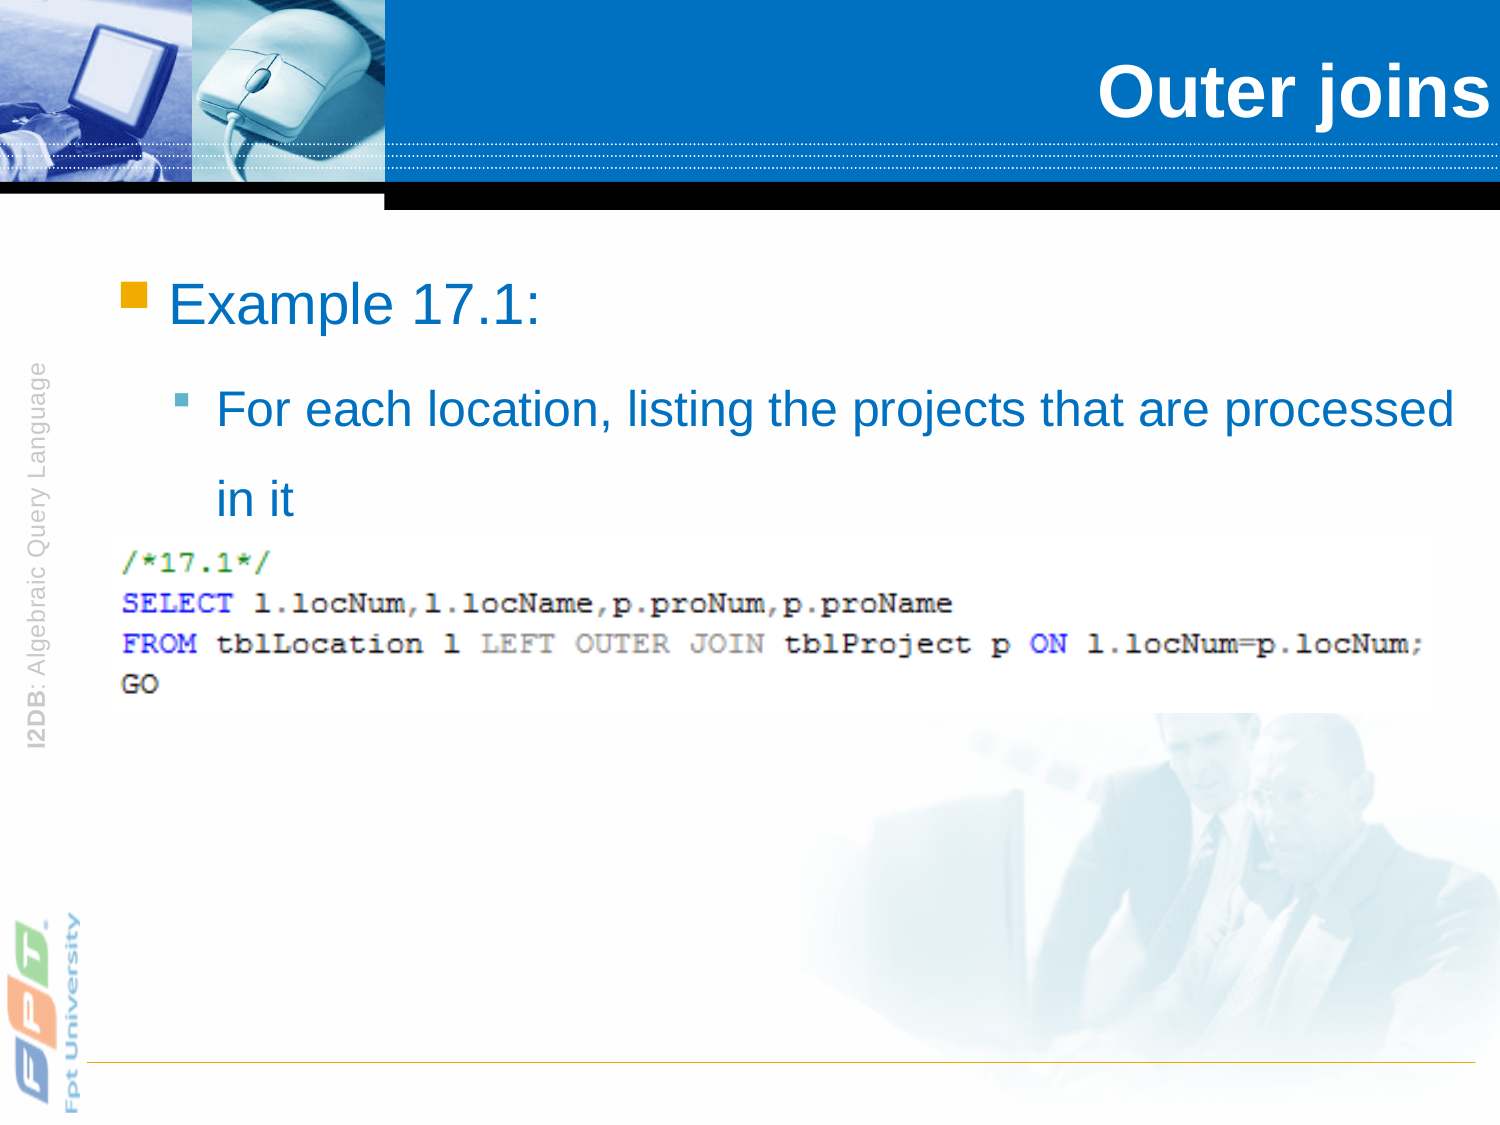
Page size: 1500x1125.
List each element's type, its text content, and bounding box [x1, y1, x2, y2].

title Outer joins [387, 0, 1500, 175]
picture [0, 194, 1500, 1125]
list Example 17.1: For each location, listing the projects that are processed in it [87, 216, 1475, 1050]
picture [0, 0, 385, 181]
